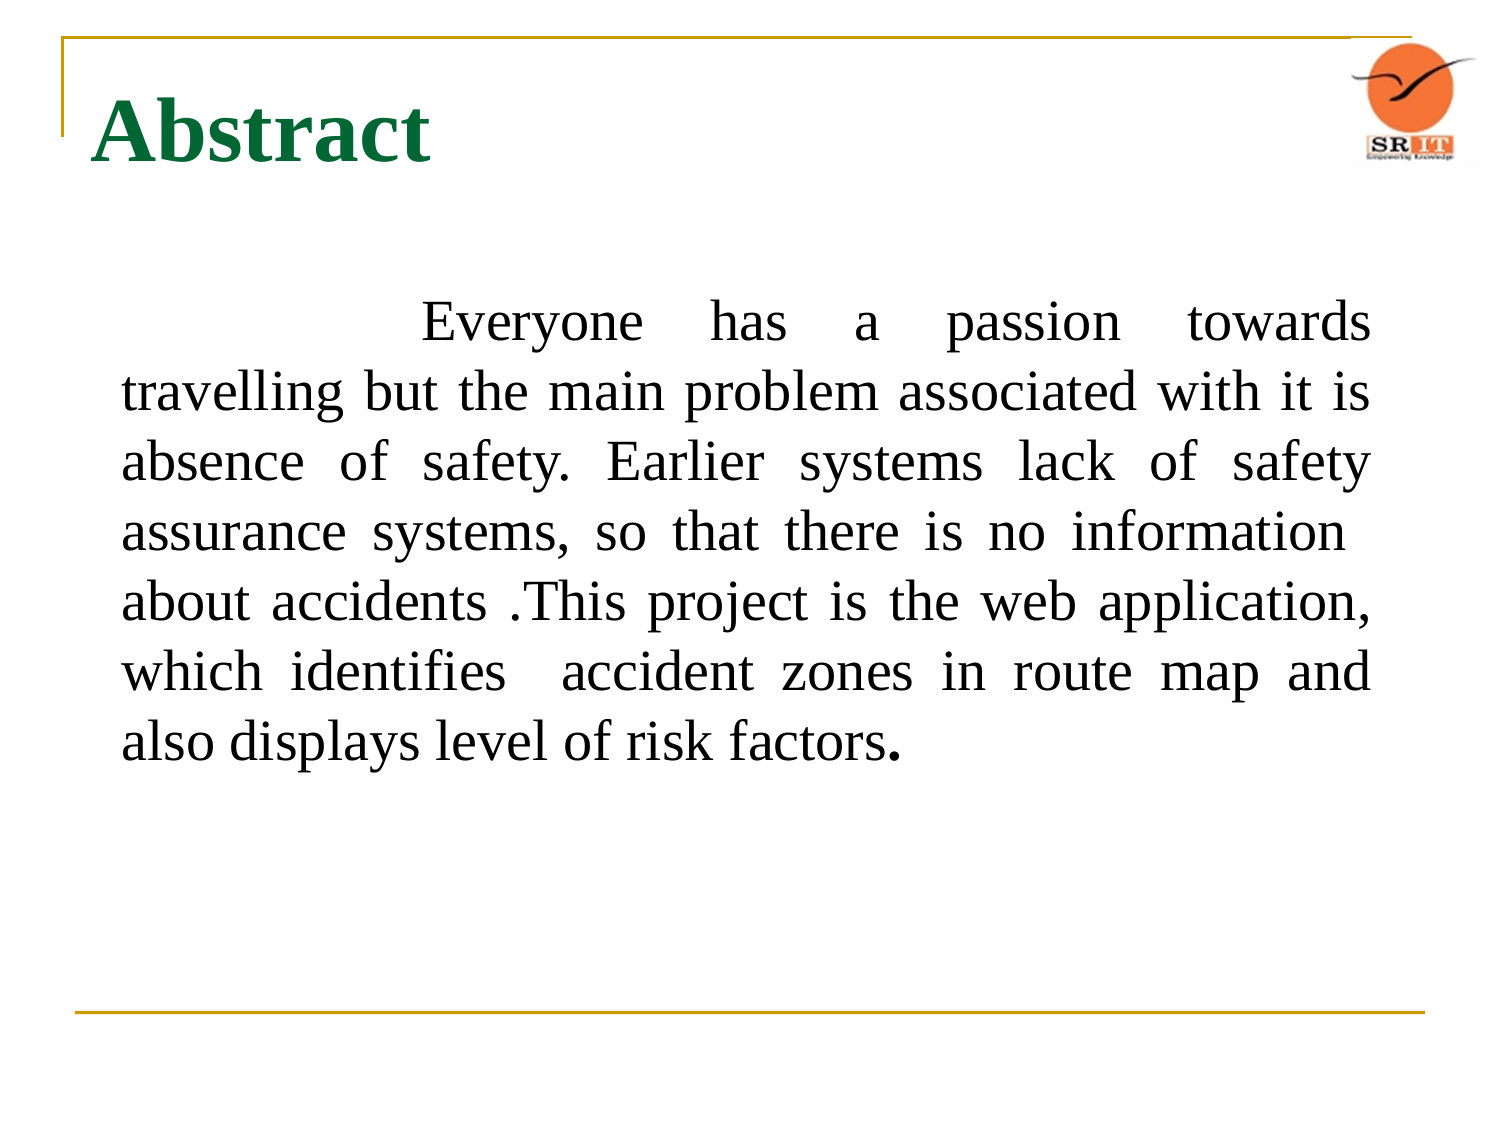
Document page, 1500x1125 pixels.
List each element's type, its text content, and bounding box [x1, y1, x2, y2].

list Everyone has a passion towards travelling but the main problem associated with it is absence of safety. Earlier systems lack of safety assurance systems, so that there is no information about accidents .This project is the web application, which identifies accident zones in route map and also displays level of risk factors. [49, 274, 1388, 1051]
picture [1350, 37, 1477, 165]
title Abstract [74, 62, 1426, 233]
